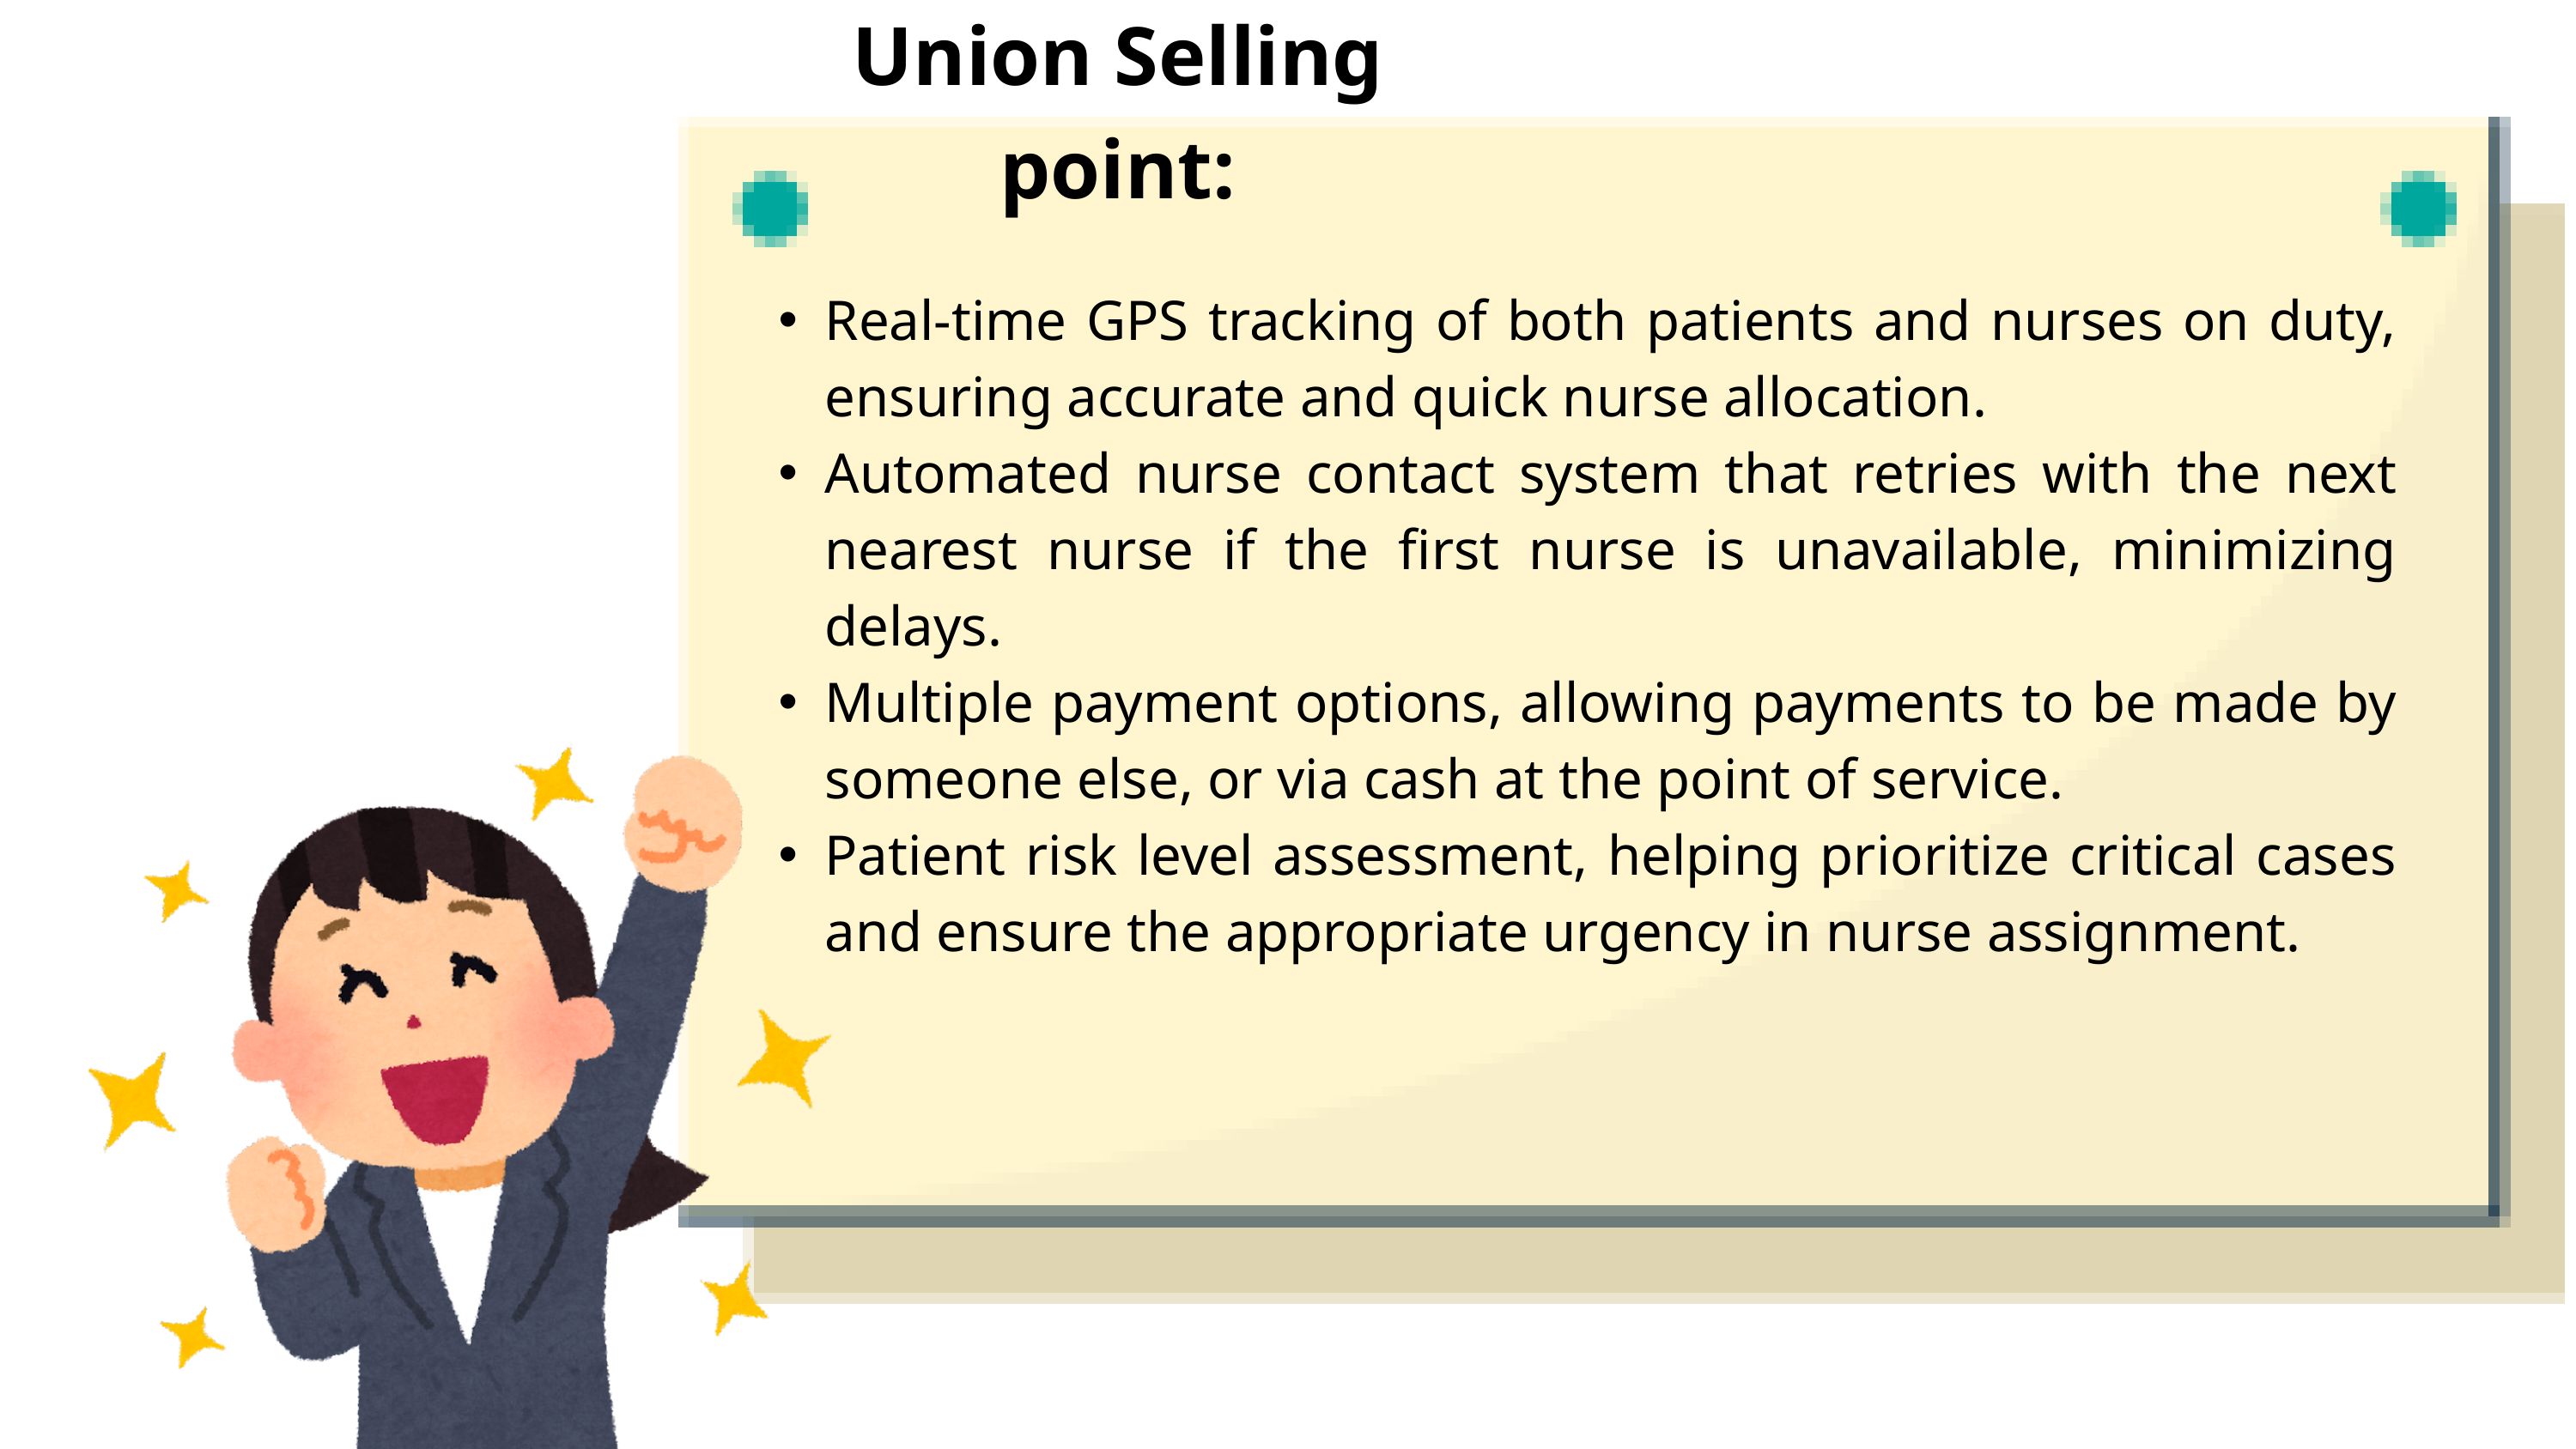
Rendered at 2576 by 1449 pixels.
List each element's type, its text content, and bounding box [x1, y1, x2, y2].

text_box Real-time GPS tracking of both patients and nurses on duty, ensuring accurate and quick nurse allocation. Automated nurse contact system that retries with the next nearest nurse if the first nurse is unavailable, minimizing delays. Multiple payment options, allowing payments to be made by someone else, or via cash at the point of service. Patient risk level assessment, helping prioritize critical cases and ensure the appropriate urgency in nurse assignment. [732, 275, 2398, 1040]
text_box [677, 117, 2576, 1304]
text_box Union Selling point: [732, 0, 1504, 215]
text_box [88, 742, 832, 1449]
